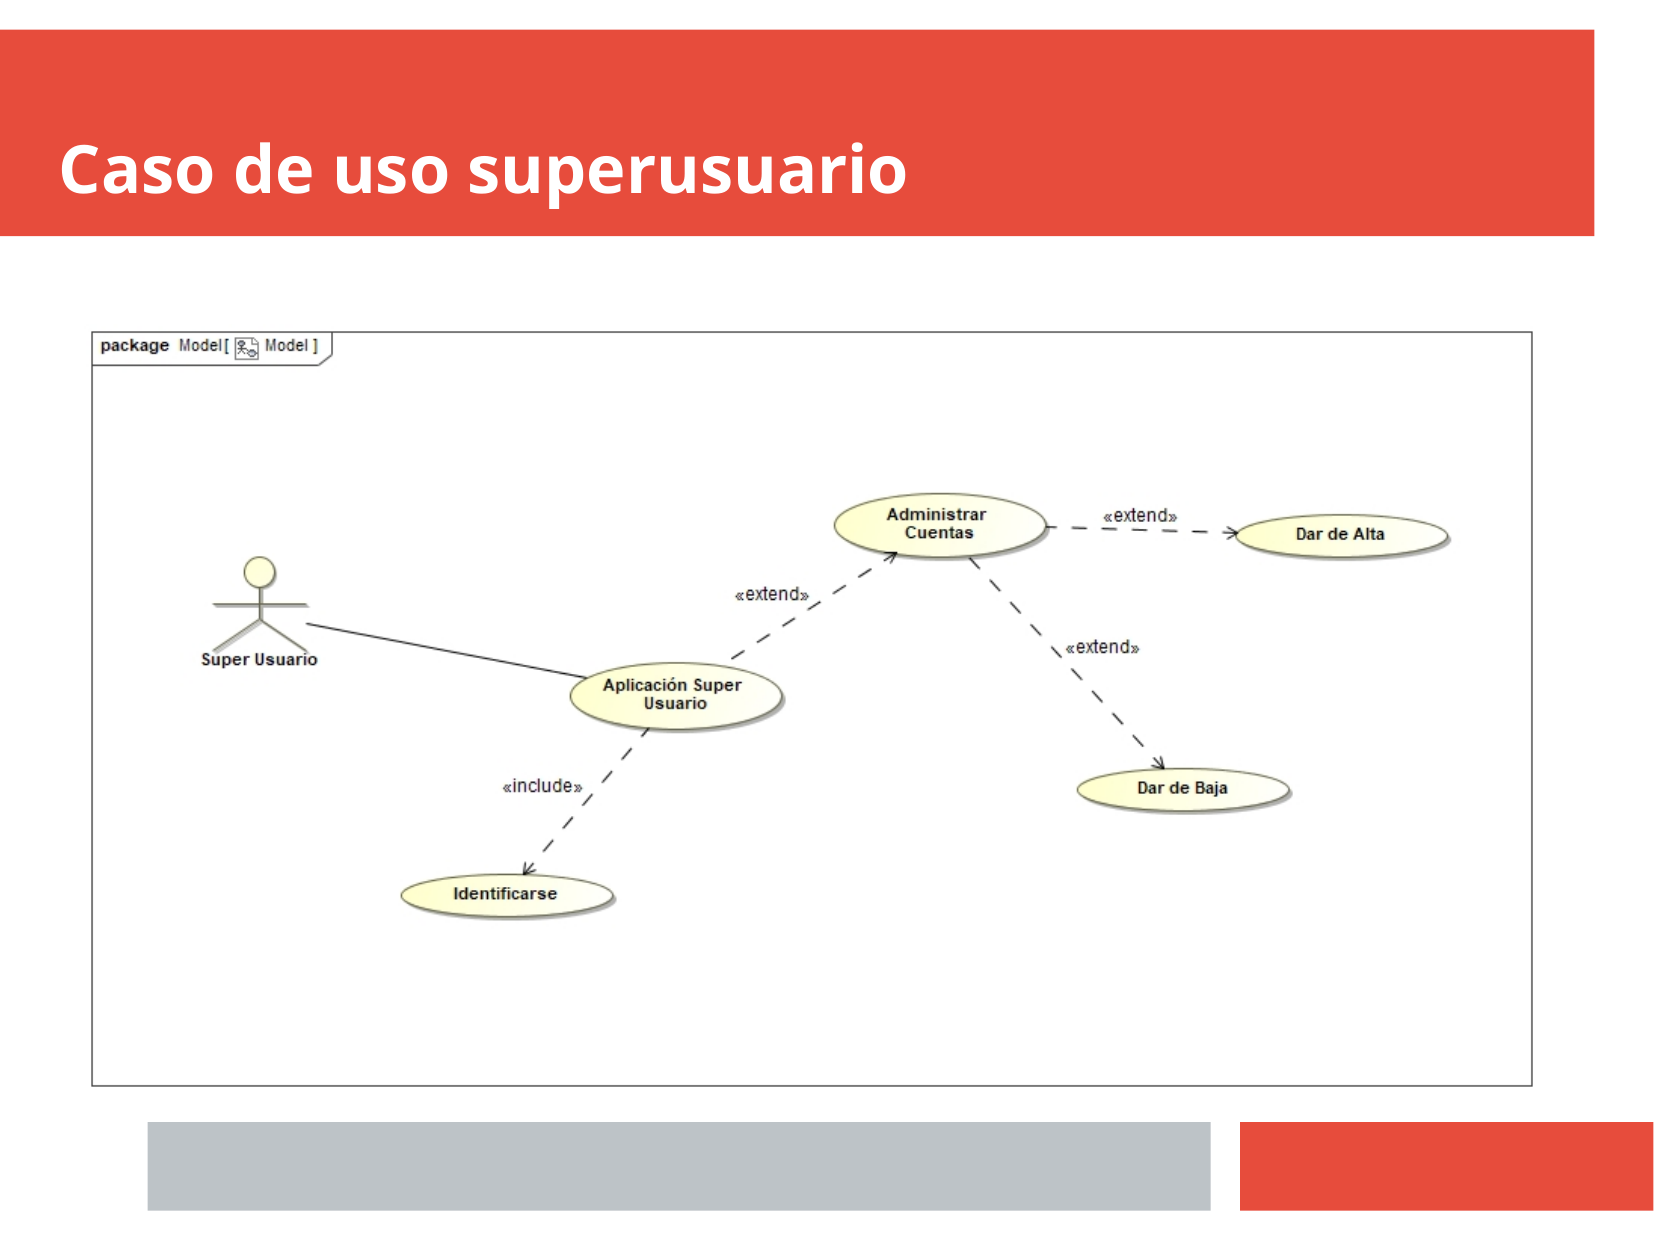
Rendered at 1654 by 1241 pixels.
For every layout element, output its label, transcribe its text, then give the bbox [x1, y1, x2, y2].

text_box Caso de uso superusuario [59, 59, 1595, 207]
picture [84, 324, 1540, 1093]
